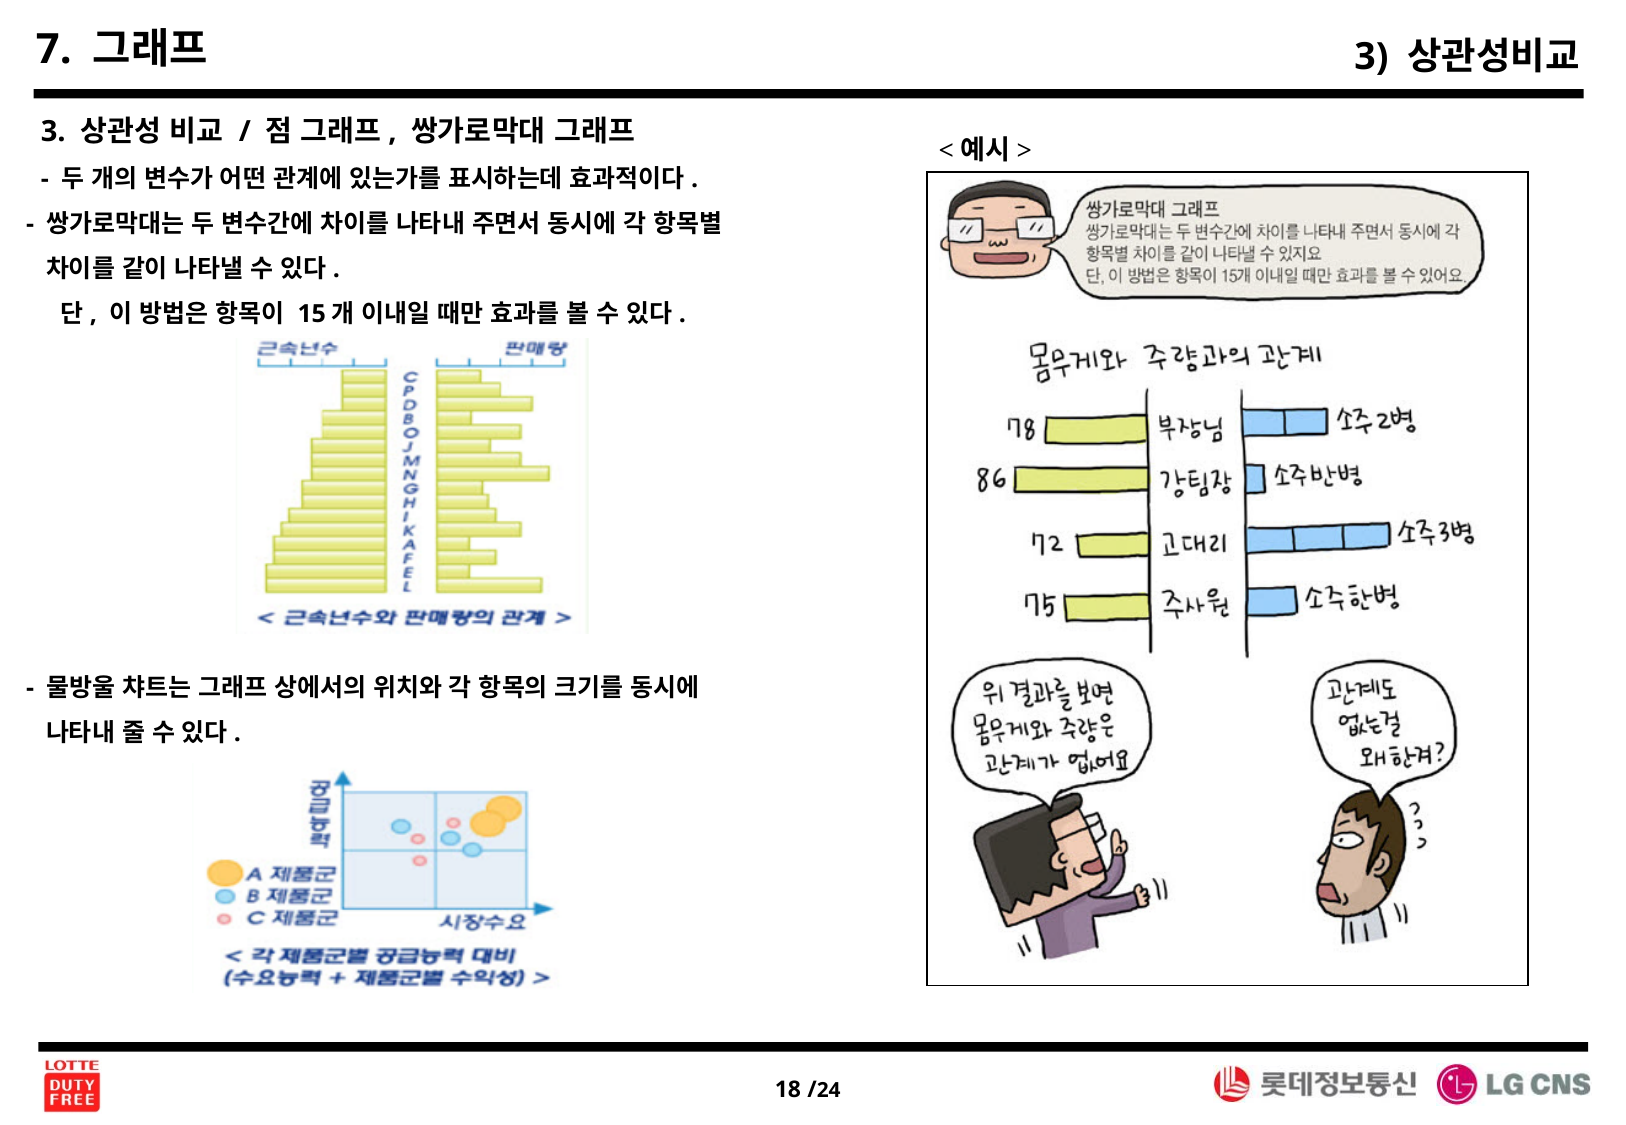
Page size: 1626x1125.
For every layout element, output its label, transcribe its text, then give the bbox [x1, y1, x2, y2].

picture [42, 1058, 102, 1114]
picture [1213, 1065, 1417, 1103]
text_box 3. 상관성 비교 / 점 그래프, 쌍가로막대 그래프 - 두 개의 변수가 어떤 관계에 있는가를 표시하는데 효과적이다. - 쌍가로막대는 두 변수간에 차이를 나타내 주면서 동시에 각 항목별 차이를 같이 나타낼 수 있다. 단, 이 방법은 항목이 15개 이내일 때만 효과를 볼 수 있다. - 물방울 챠트는 그래프 상에서의 위치와 각 항목의 크기를 동시에 나타내 줄 수 있다. [25, 112, 883, 1000]
picture [1436, 1063, 1592, 1106]
text_box 3) 상관성비교 [1178, 24, 1595, 85]
text_box 7. 그래프 [21, 14, 602, 80]
picture [191, 763, 574, 994]
picture [235, 337, 589, 634]
picture [927, 172, 1528, 985]
text_box <예시> [923, 124, 1047, 172]
